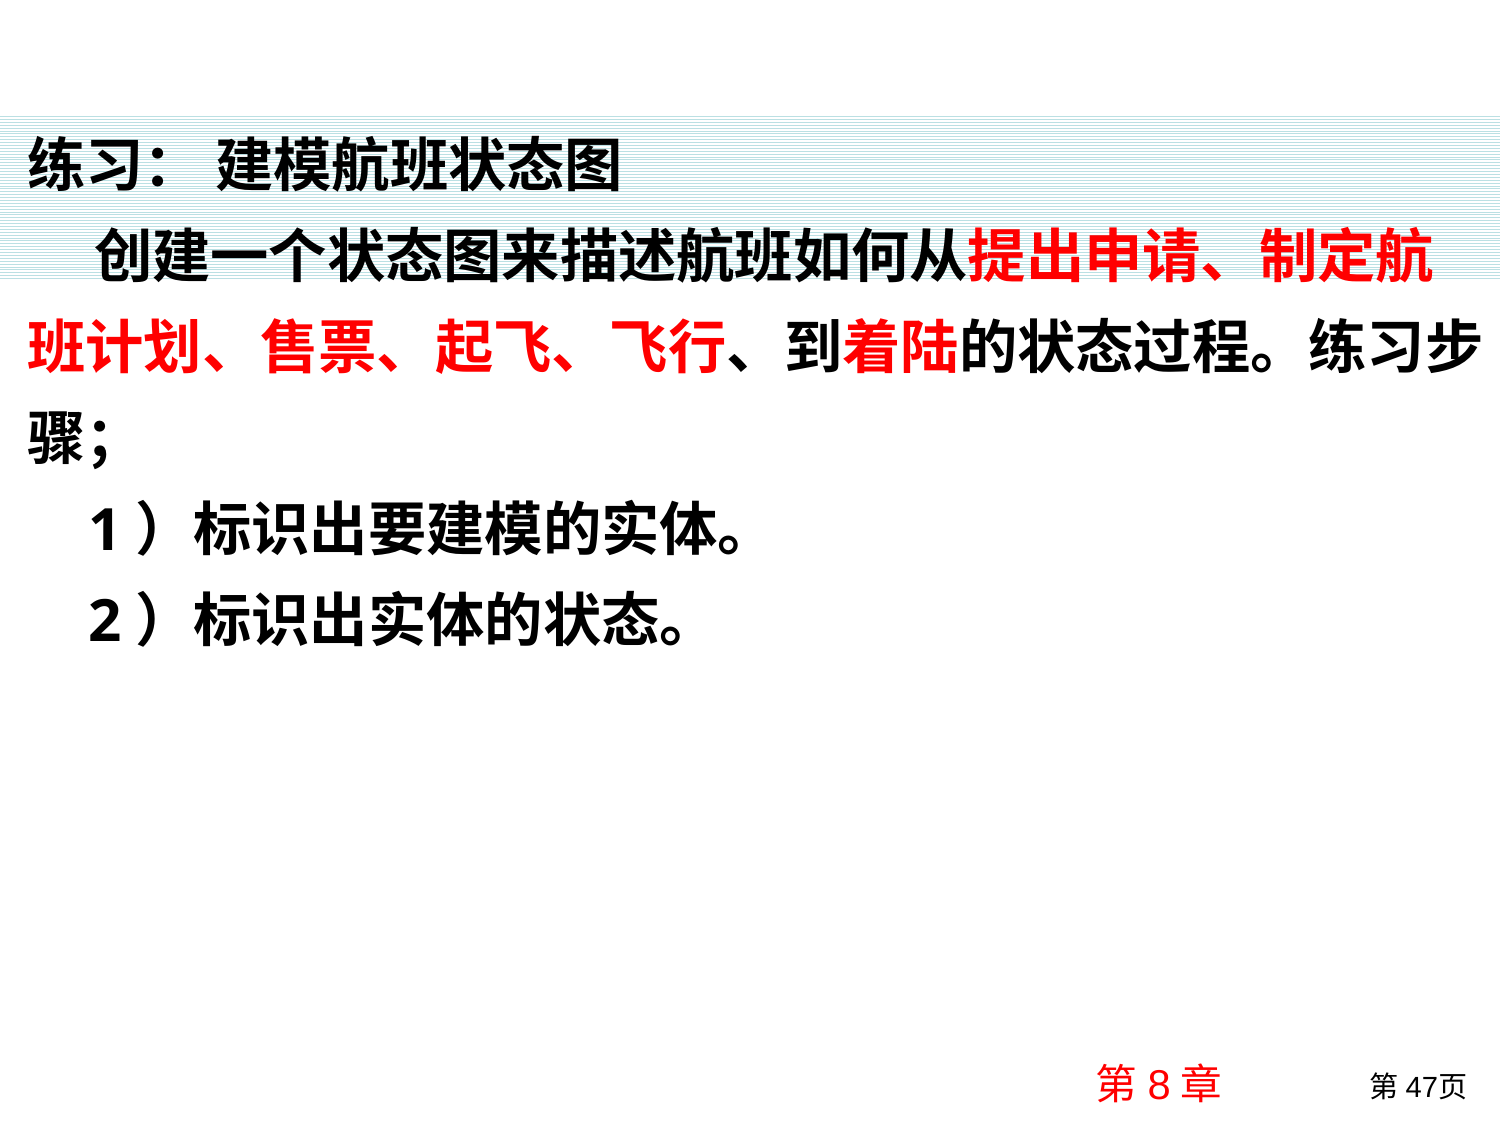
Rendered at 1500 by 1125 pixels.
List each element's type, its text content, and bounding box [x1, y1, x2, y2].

text_box 练习： 建模航班状态图 创建一个状态图来描述航班如何从提出申请、制定航班计划、售票、起飞、飞行、到着陆的状态过程。练习步骤； 1）标识出要建模的实体。 2）标识出实体的状态。 [12, 99, 1500, 661]
slide_number 第47页 [1287, 1060, 1483, 1118]
